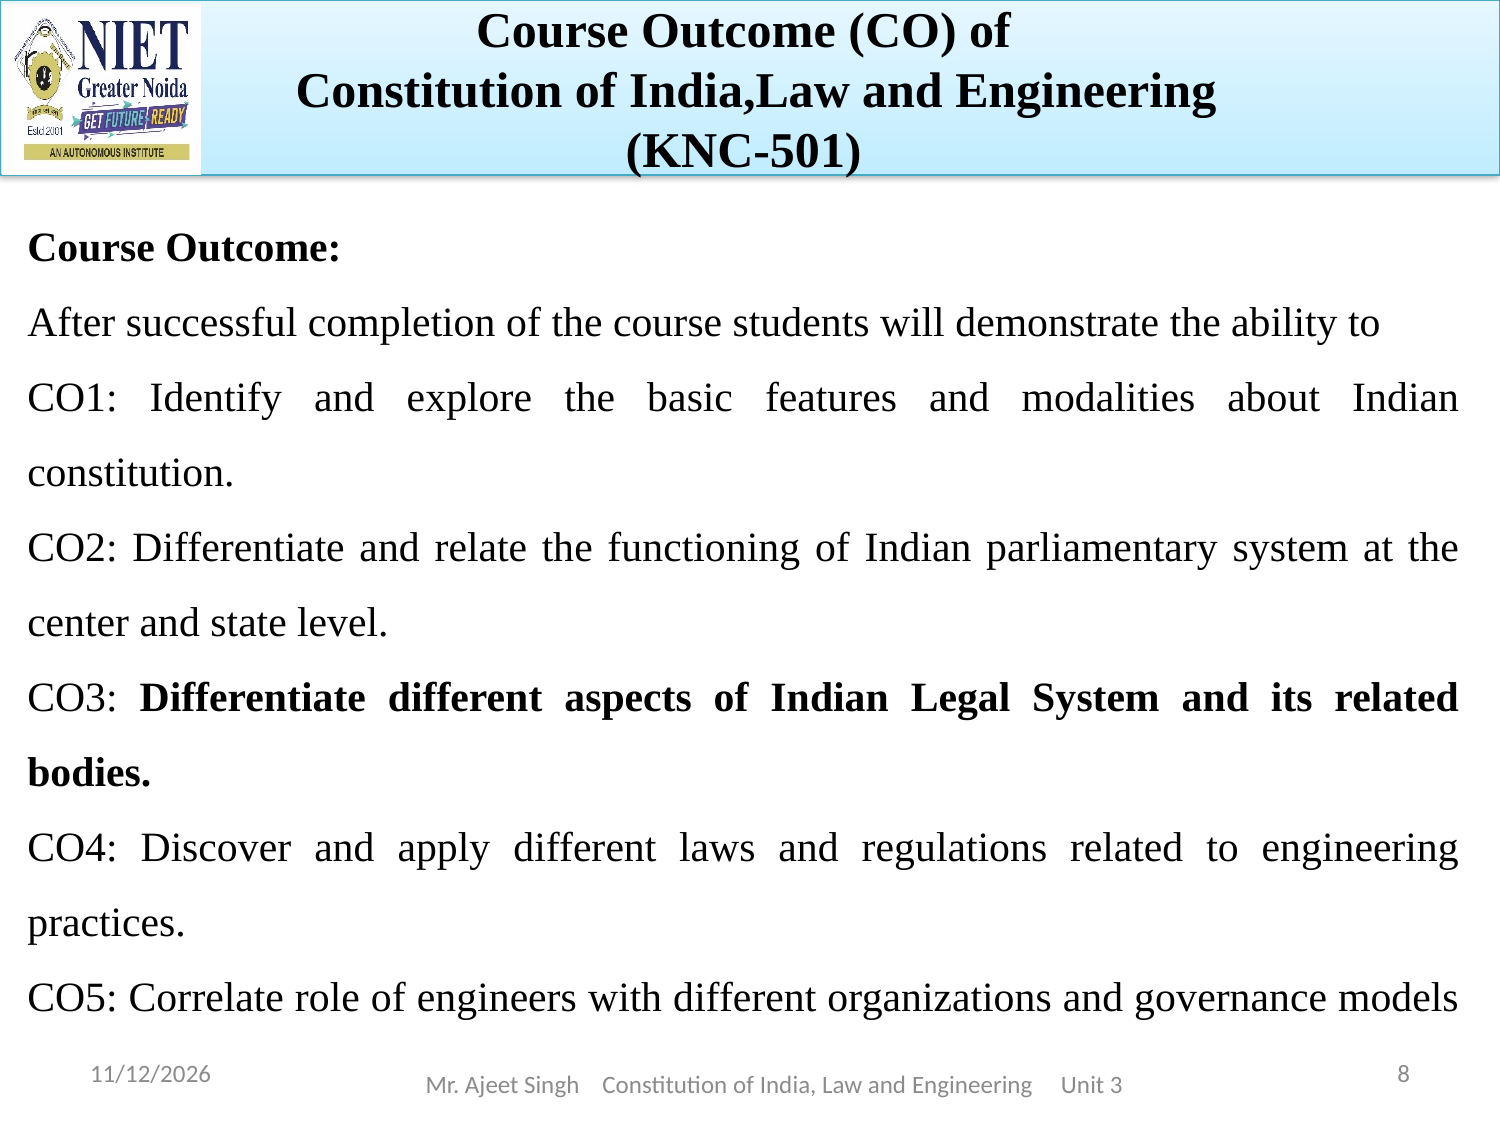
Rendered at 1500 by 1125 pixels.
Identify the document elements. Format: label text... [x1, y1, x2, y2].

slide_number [75, 1042, 324, 1103]
footer Mr. Ajeet Singh Constitution of India, Law and Engineering Unit 3 [324, 1042, 1225, 1125]
text_box Course Outcome: After successful completion of the course students will demonstrate the ability to CO1: Identify and explore the basic features and modalities about Indian constitution. CO2: Differentiate and relate the functioning of Indian parliamentary system at the center and state level. CO3: Differentiate different aspects of Indian Legal System and its related bodies. CO4: Discover and apply different laws and regulations related to engineering practices. CO5: Correlate role of engineers with different organizations and governance models [12, 137, 1475, 1028]
title Course Outcome (CO) of Constitution of India,Law and Engineering (KNC-501) [0, 0, 1500, 176]
picture [2, 4, 201, 176]
slide_number 8 [1074, 1042, 1425, 1103]
